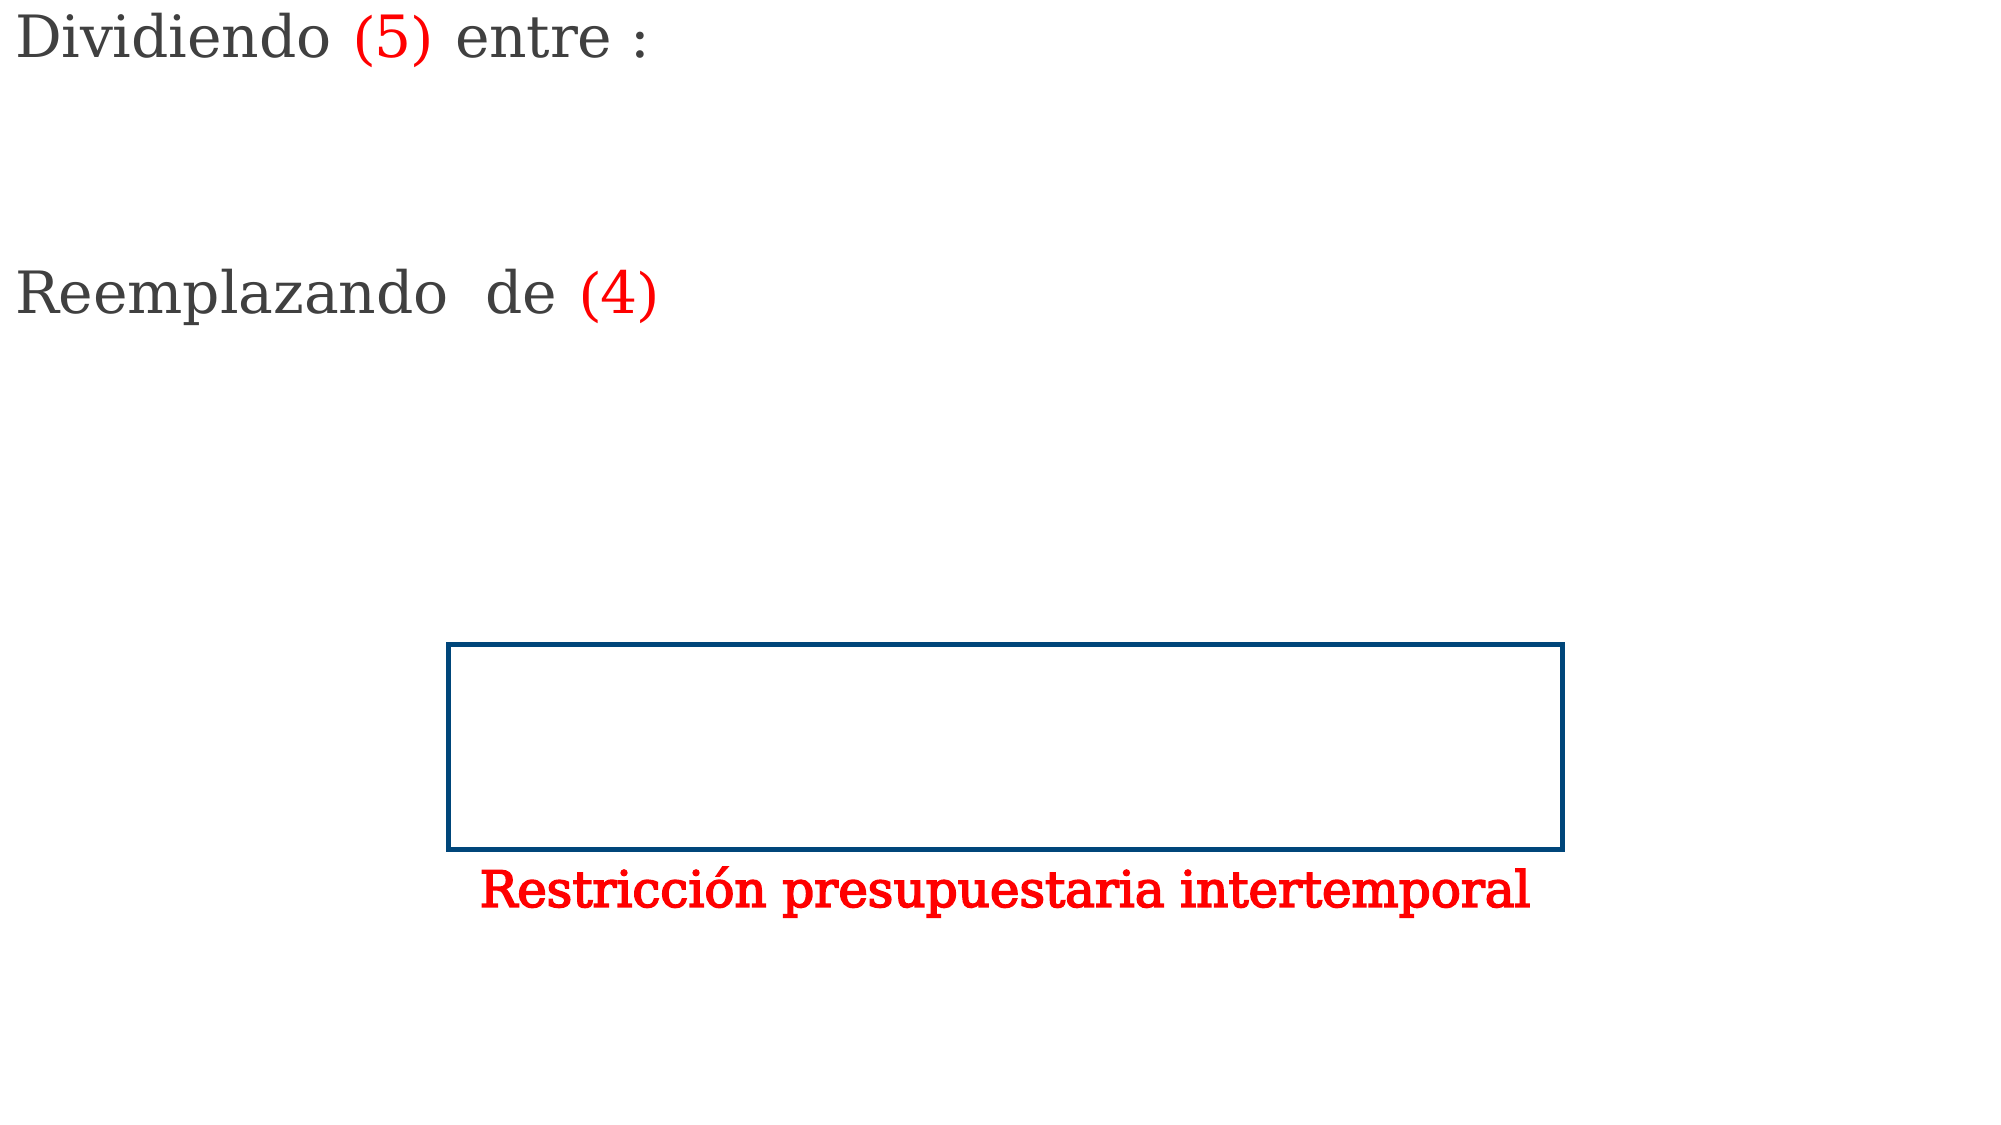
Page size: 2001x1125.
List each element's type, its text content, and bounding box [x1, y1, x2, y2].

text_box [447, 643, 1564, 850]
text_box Restricción presupuestaria intertemporal [448, 849, 1563, 925]
